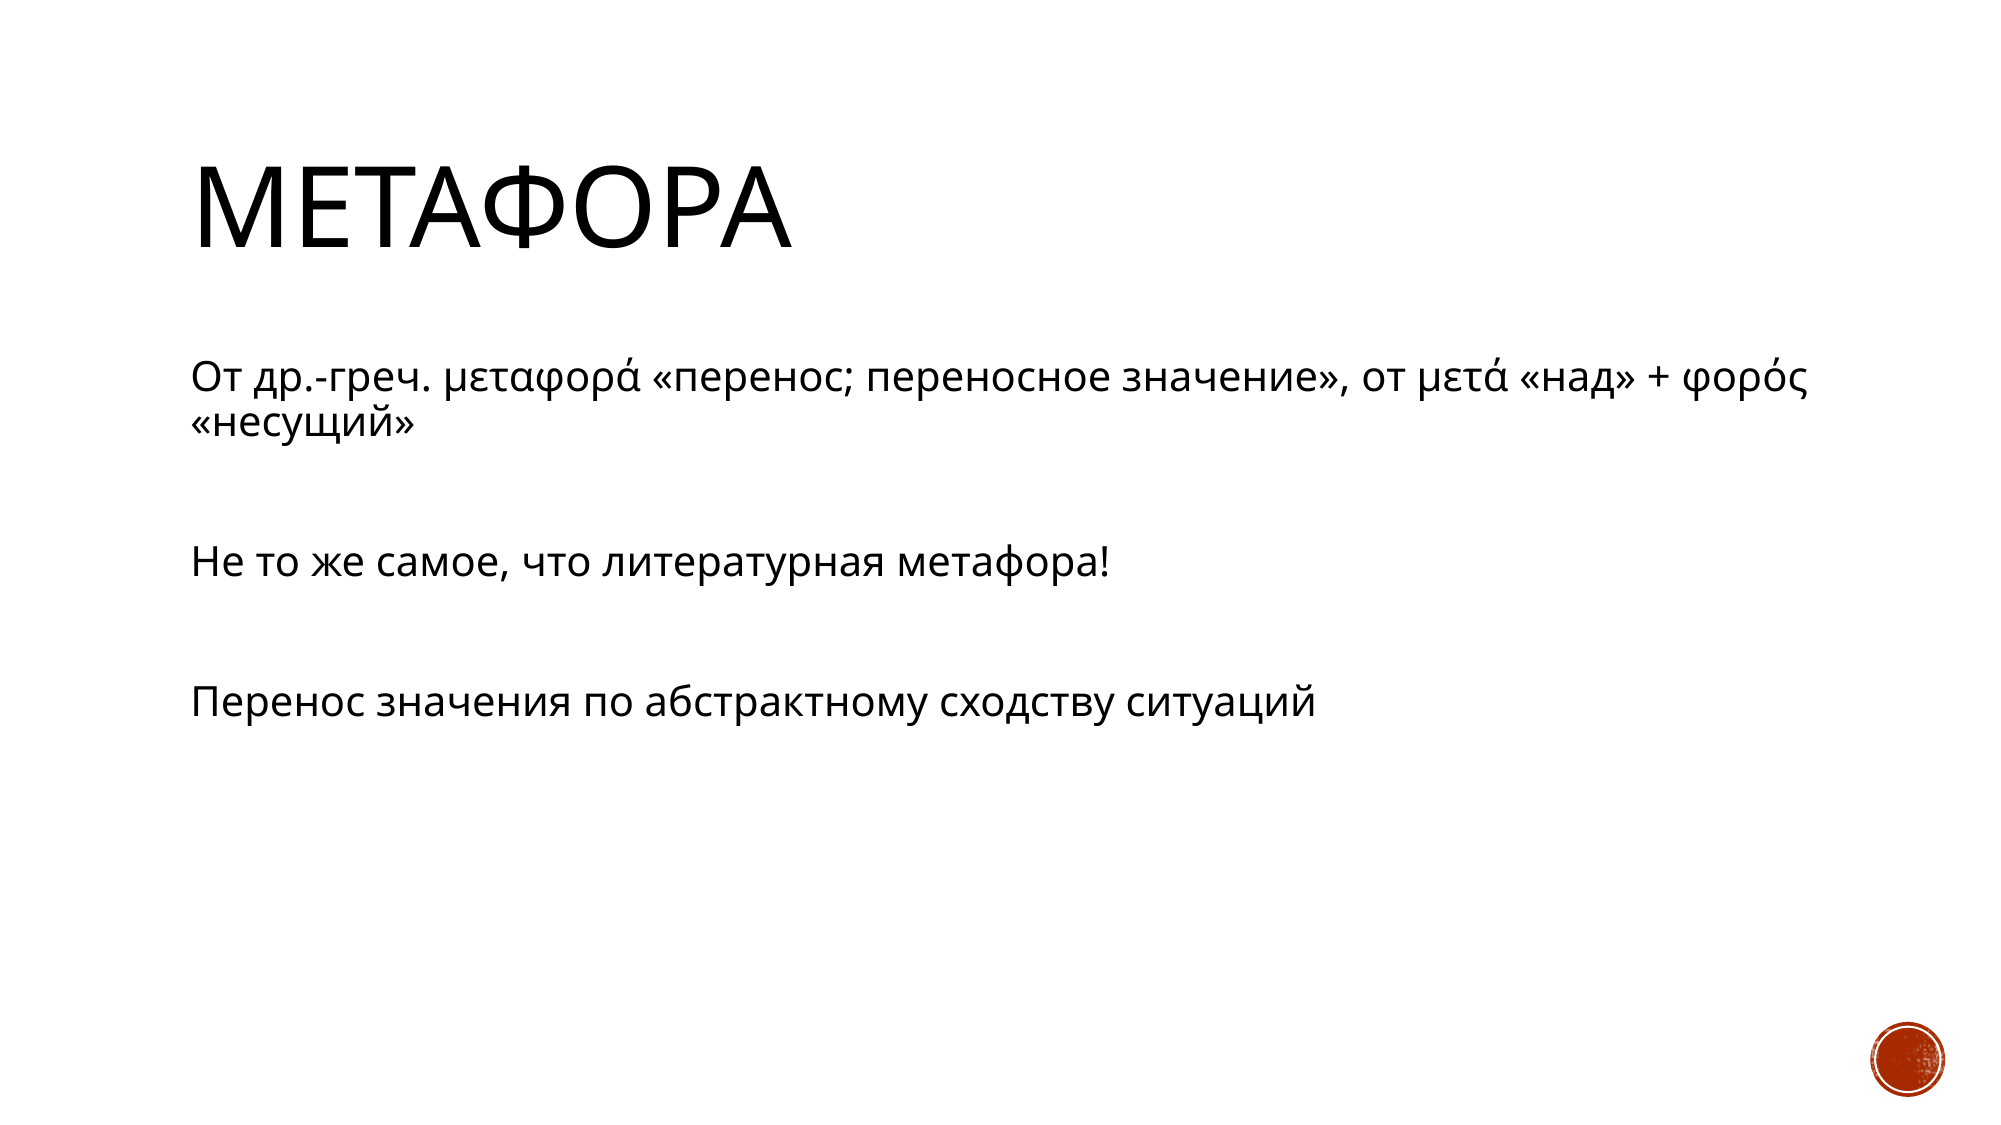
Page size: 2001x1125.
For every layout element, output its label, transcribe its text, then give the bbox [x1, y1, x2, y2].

list От др.-греч. μεταφορά «перенос; переносное значение», от μετά «над» + φορός «несущий» Не то же самое, что литературная метафора! Перенос значения по абстрактному сходству ситуаций [175, 348, 1826, 1013]
title Метафора [175, 79, 1826, 344]
